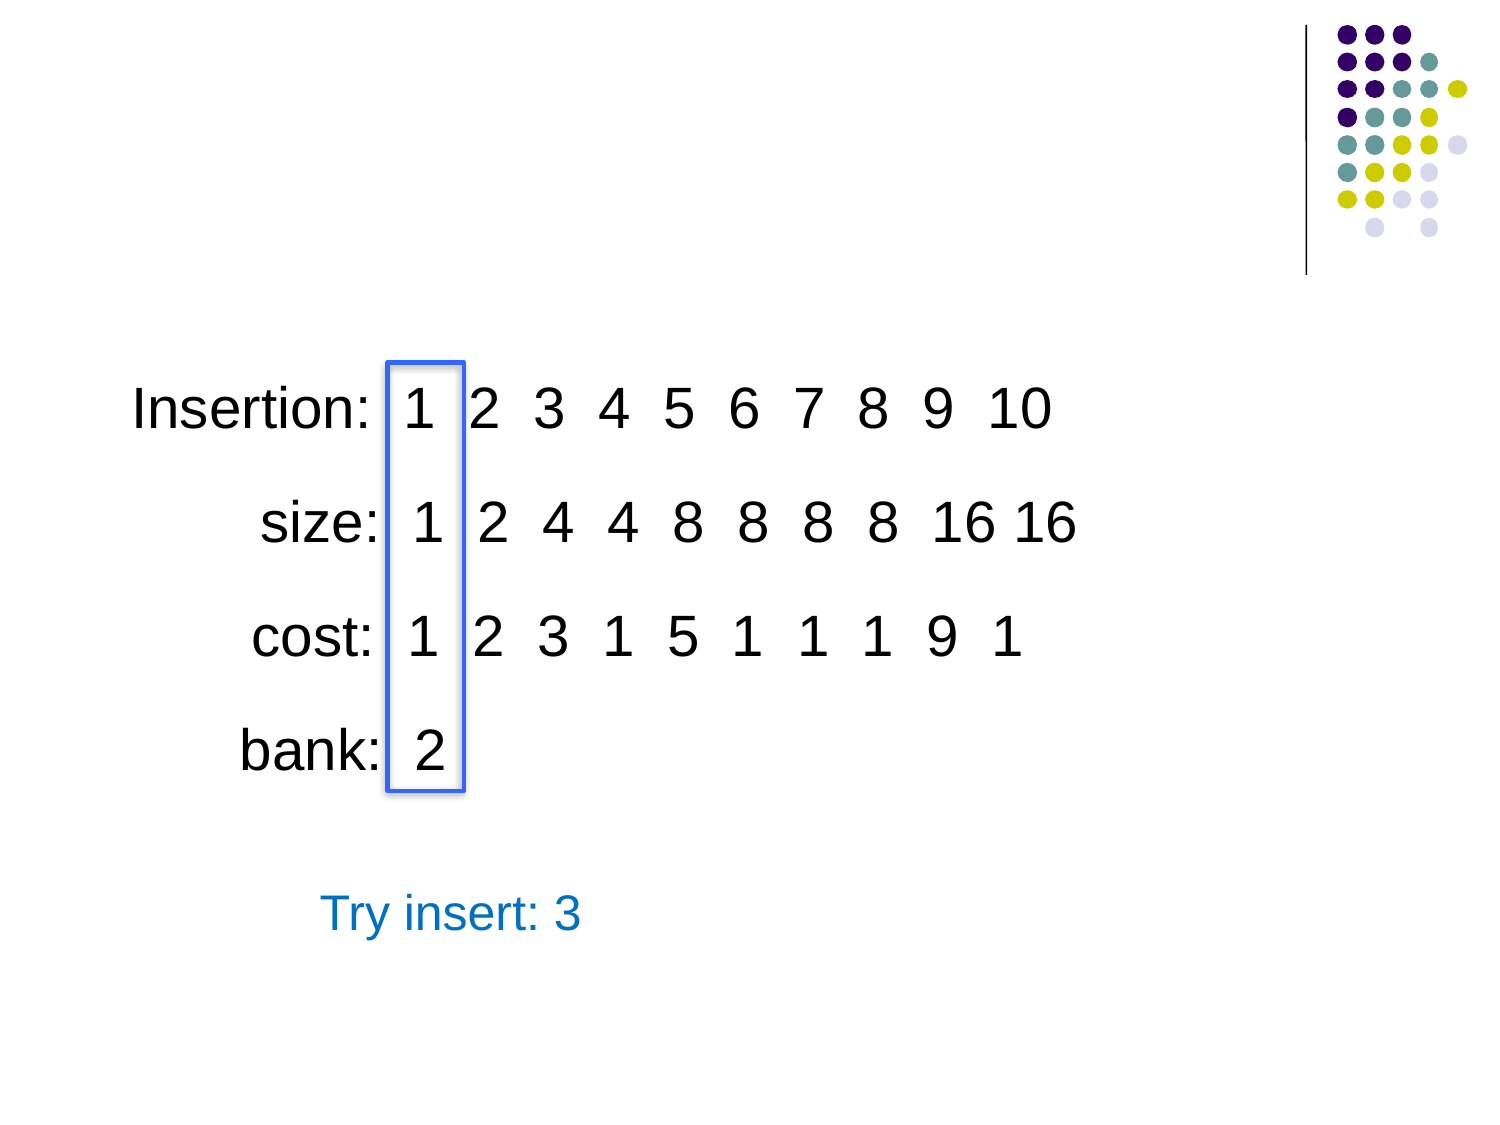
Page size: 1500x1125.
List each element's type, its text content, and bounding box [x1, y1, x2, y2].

text_box cost: 1 2 3 1 5 1 1 1 9 1 [469, 590, 1041, 676]
text_box Insertion: 1 2 3 4 5 6 7 8 9 10 [116, 362, 382, 448]
text_box Try insert: 3 [304, 872, 597, 948]
text_box size: 1 2 4 4 8 8 8 8 16 16 [245, 476, 380, 562]
text_box cost: 1 2 3 1 5 1 1 1 9 1 [236, 590, 380, 676]
text_box [385, 360, 466, 793]
text_box Insertion: 1 2 3 4 5 6 7 8 9 10 [467, 362, 1070, 448]
text_box bank: 2 [225, 705, 380, 790]
text_box size: 1 2 4 4 8 8 8 8 16 16 [469, 476, 1095, 562]
